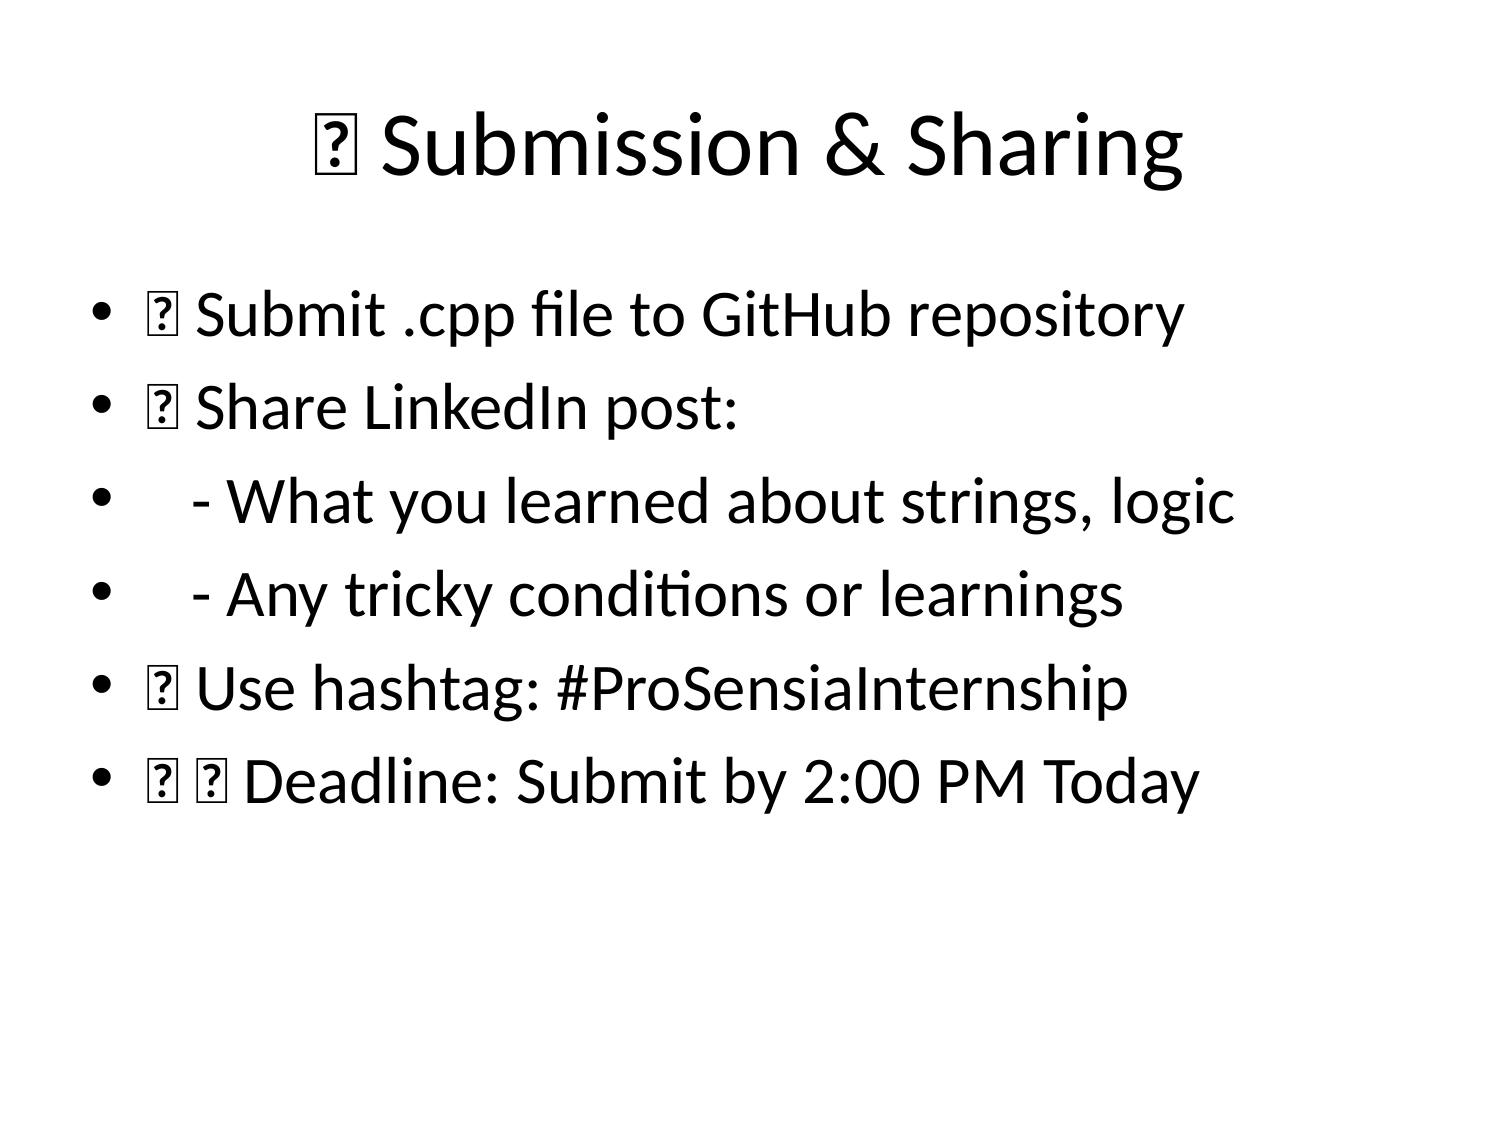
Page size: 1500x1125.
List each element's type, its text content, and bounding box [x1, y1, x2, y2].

title 📂 Submission & Sharing [75, 45, 1425, 233]
list 🔸 Submit .cpp file to GitHub repository 🔸 Share LinkedIn post: - What you learned about strings, logic - Any tricky conditions or learnings 🔸 Use hashtag: #ProSensiaInternship 🔸 ⏰ Deadline: Submit by 2:00 PM Today [75, 262, 1425, 1005]
